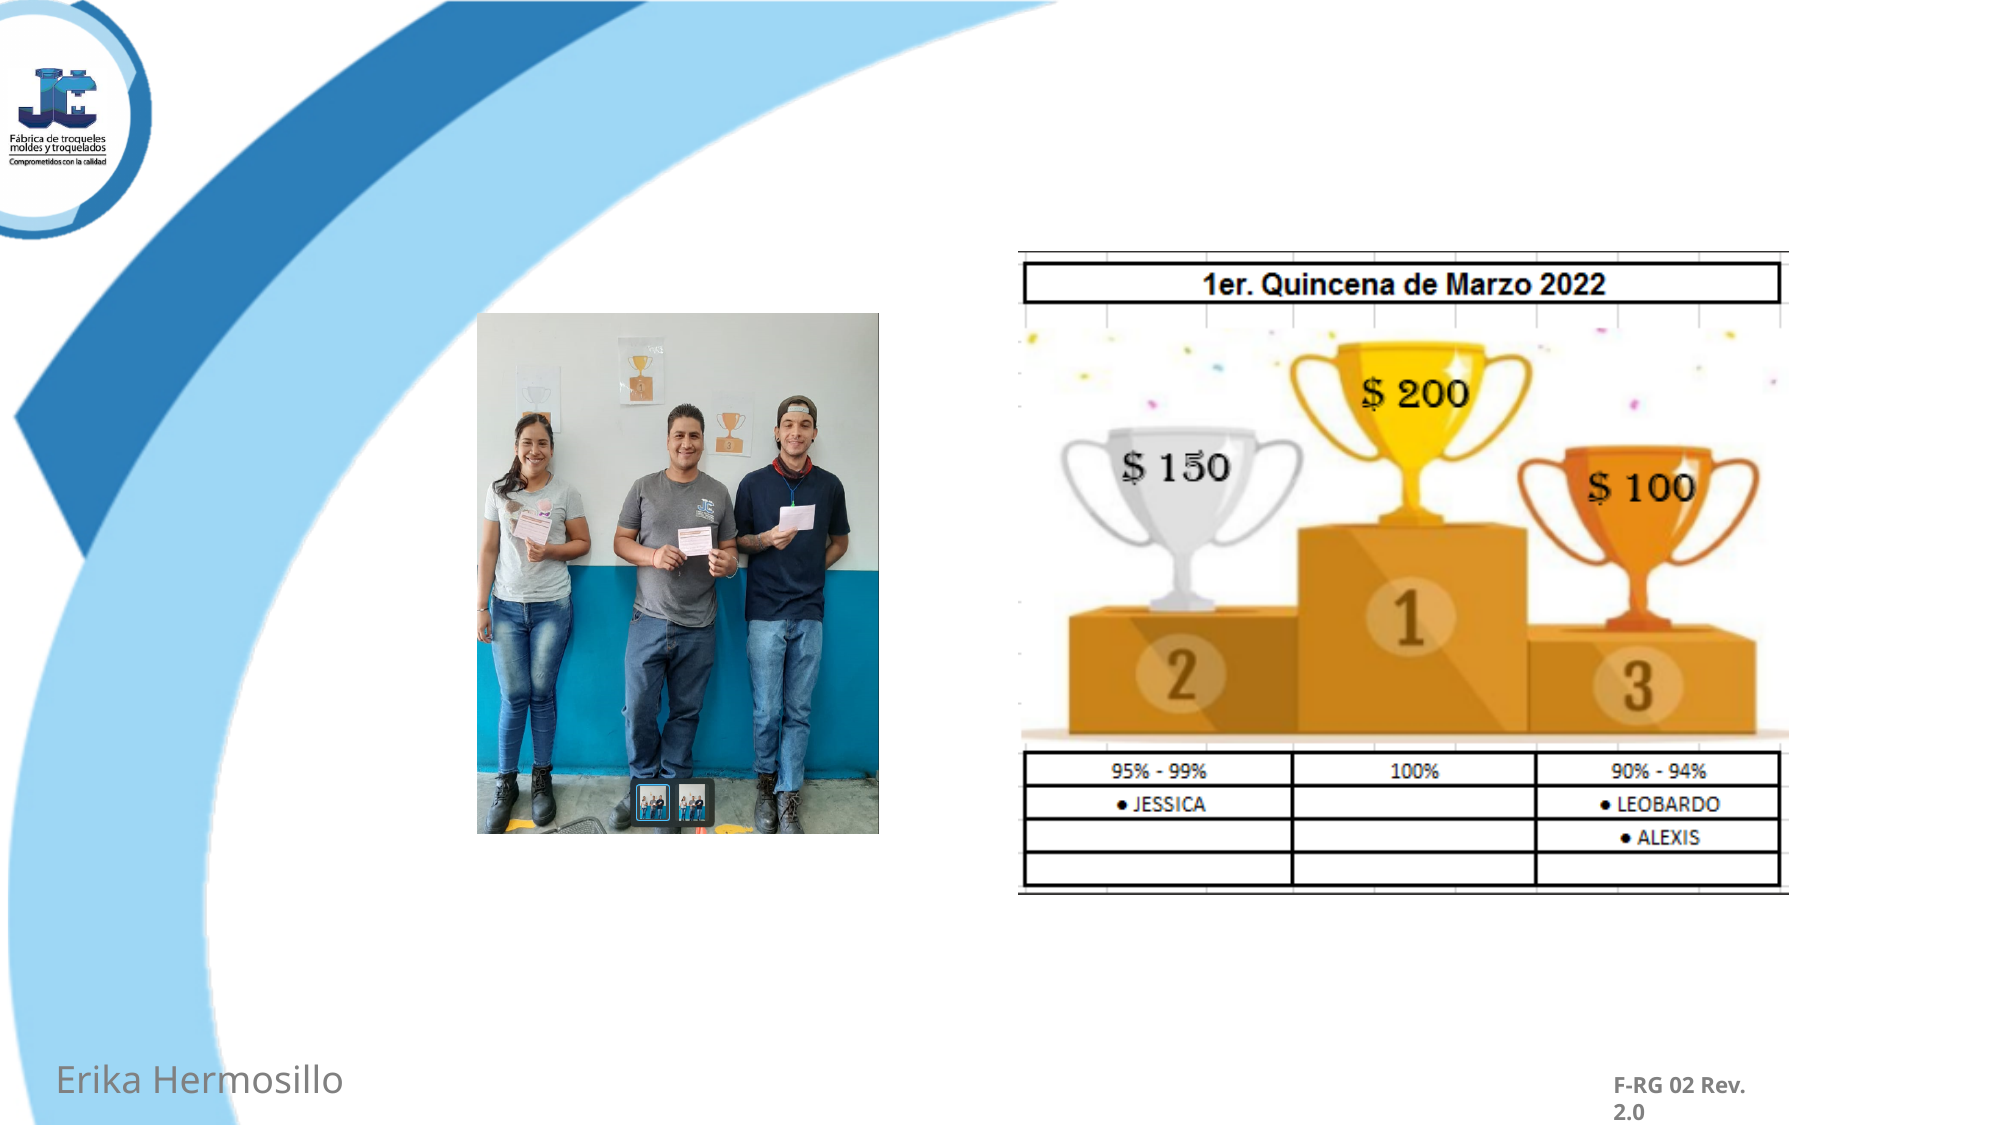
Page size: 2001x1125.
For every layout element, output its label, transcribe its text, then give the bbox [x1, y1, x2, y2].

text_box Erika Hermosillo [40, 1048, 369, 1109]
picture [0, 0, 1880, 1123]
